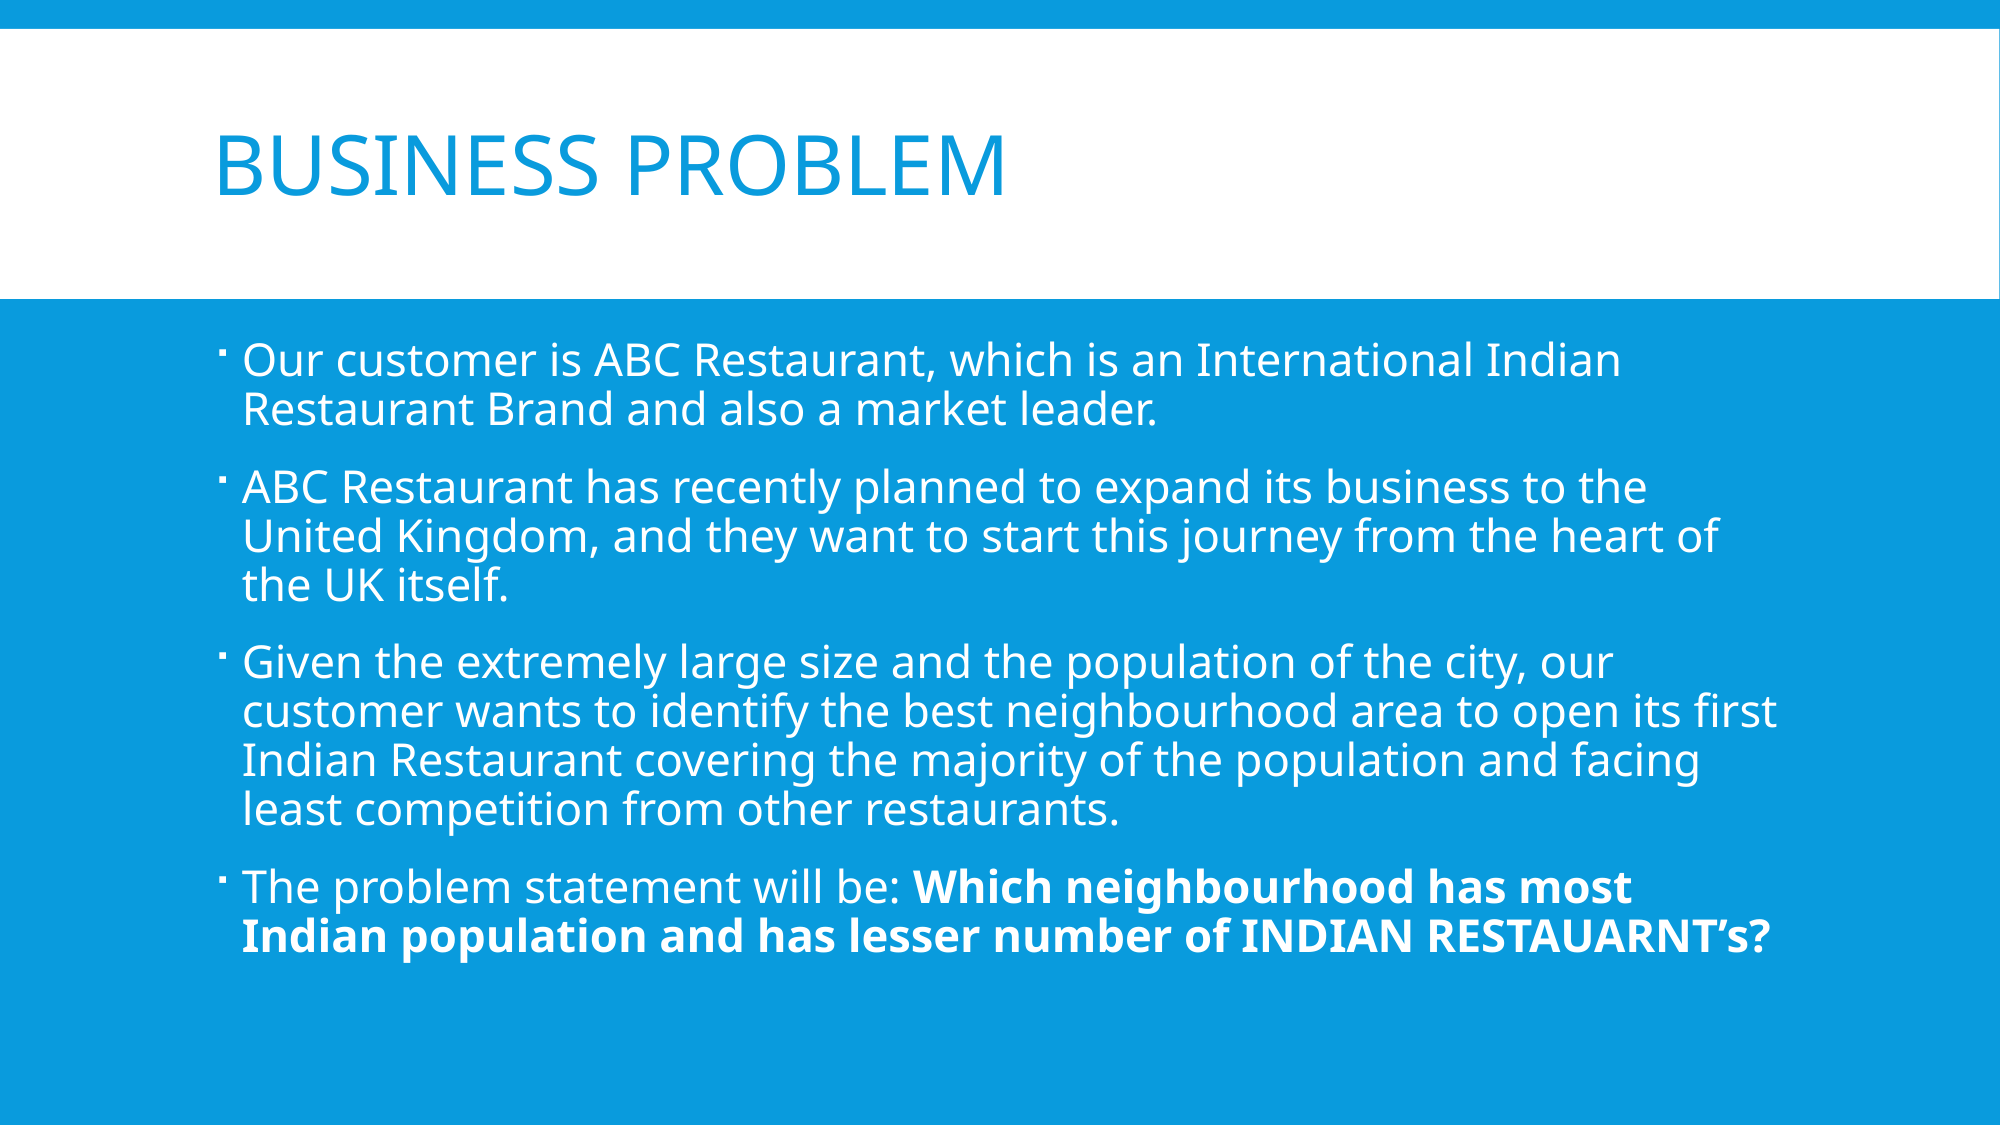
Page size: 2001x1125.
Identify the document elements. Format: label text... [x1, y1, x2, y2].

list Our customer is ABC Restaurant, which is an International Indian Restaurant Brand and also a market leader. ABC Restaurant has recently planned to expand its business to the United Kingdom, and they want to start this journey from the heart of the UK itself. Given the extremely large size and the population of the city, our customer wants to identify the best neighbourhood area to open its first Indian Restaurant covering the majority of the population and facing least competition from other restaurants. The problem statement will be: Which neighbourhood has most Indian population and has lesser number of INDIAN RESTAUARNT’s? [197, 329, 1803, 1020]
title Business Problem [197, 46, 1803, 295]
